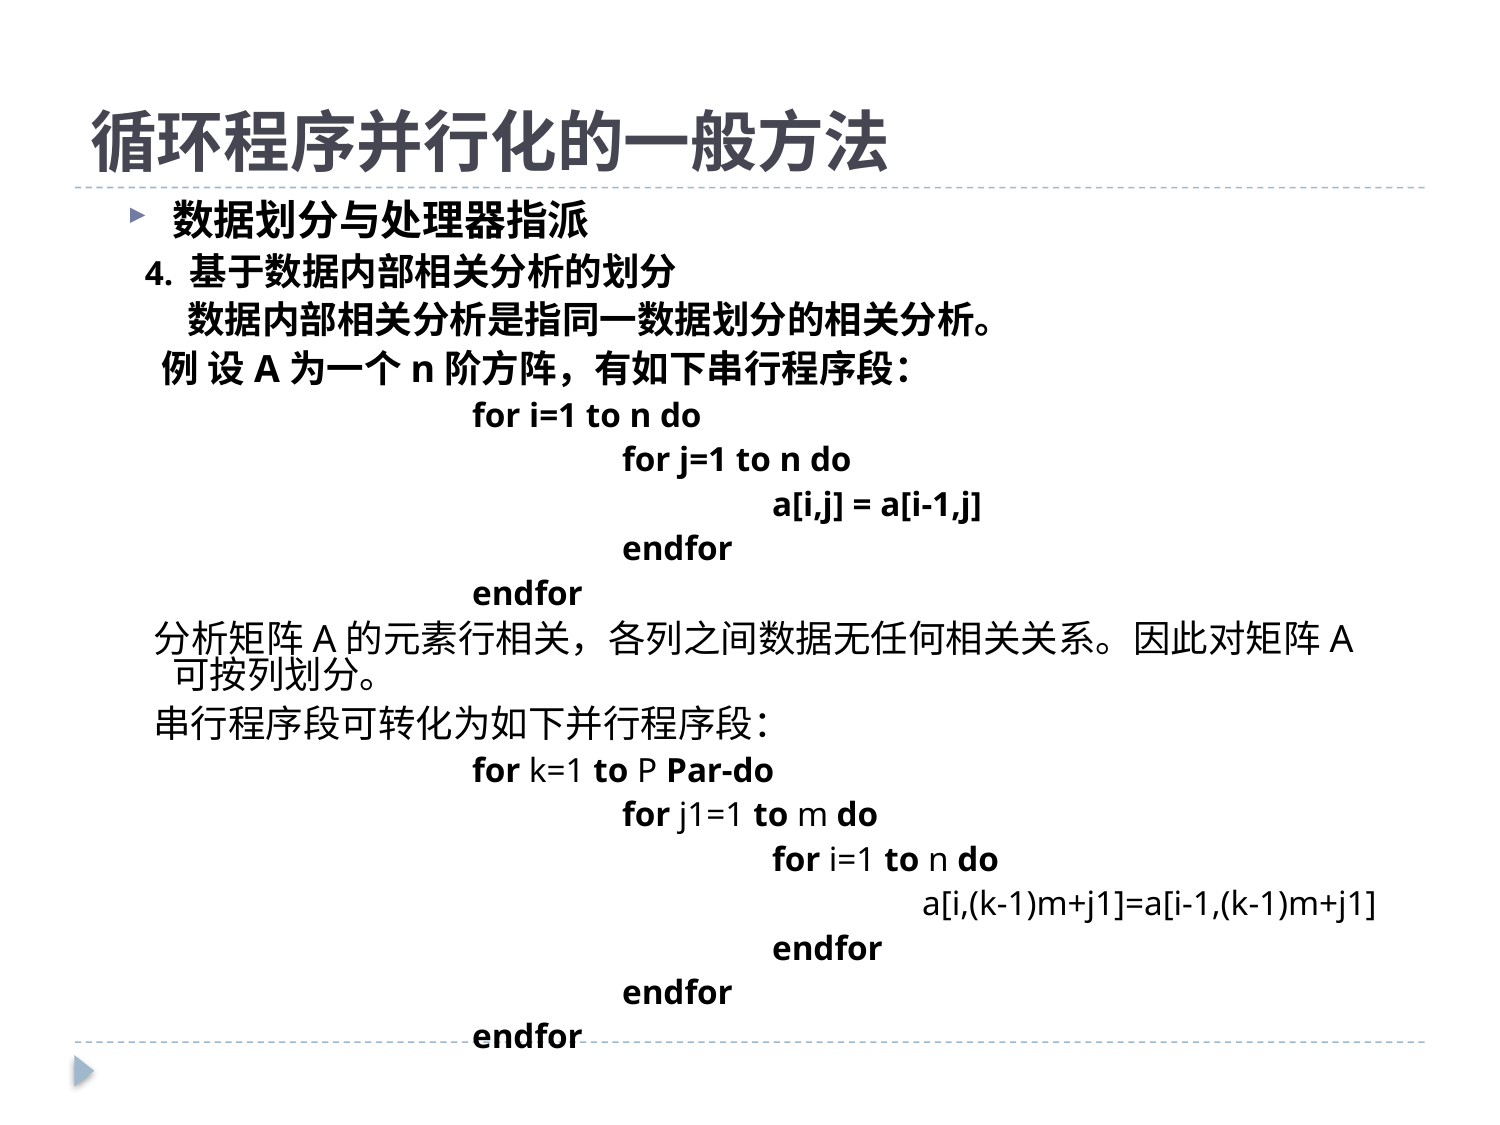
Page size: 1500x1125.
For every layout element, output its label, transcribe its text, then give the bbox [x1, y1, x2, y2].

title 循环程序并行化的一般方法 [75, 24, 1425, 188]
list 数据划分与处理器指派 4. 基于数据内部相关分析的划分 数据内部相关分析是指同一数据划分的相关分析。 例 设A为一个n阶方阵，有如下串行程序段： for i=1 to n do for j=1 to n do a[i,j] = a[i-1,j] endfor endfor 分析矩阵A的元素行相关，各列之间数据无任何相关关系。因此对矩阵A可按列划分。 串行程序段可转化为如下并行程序段： for k=1 to P Par-do for j1=1 to m do for i=1 to n do a[i,(k-1)m+j1]=a[i-1,(k-1)m+j1] endfor endfor endfor [112, 196, 1400, 1047]
